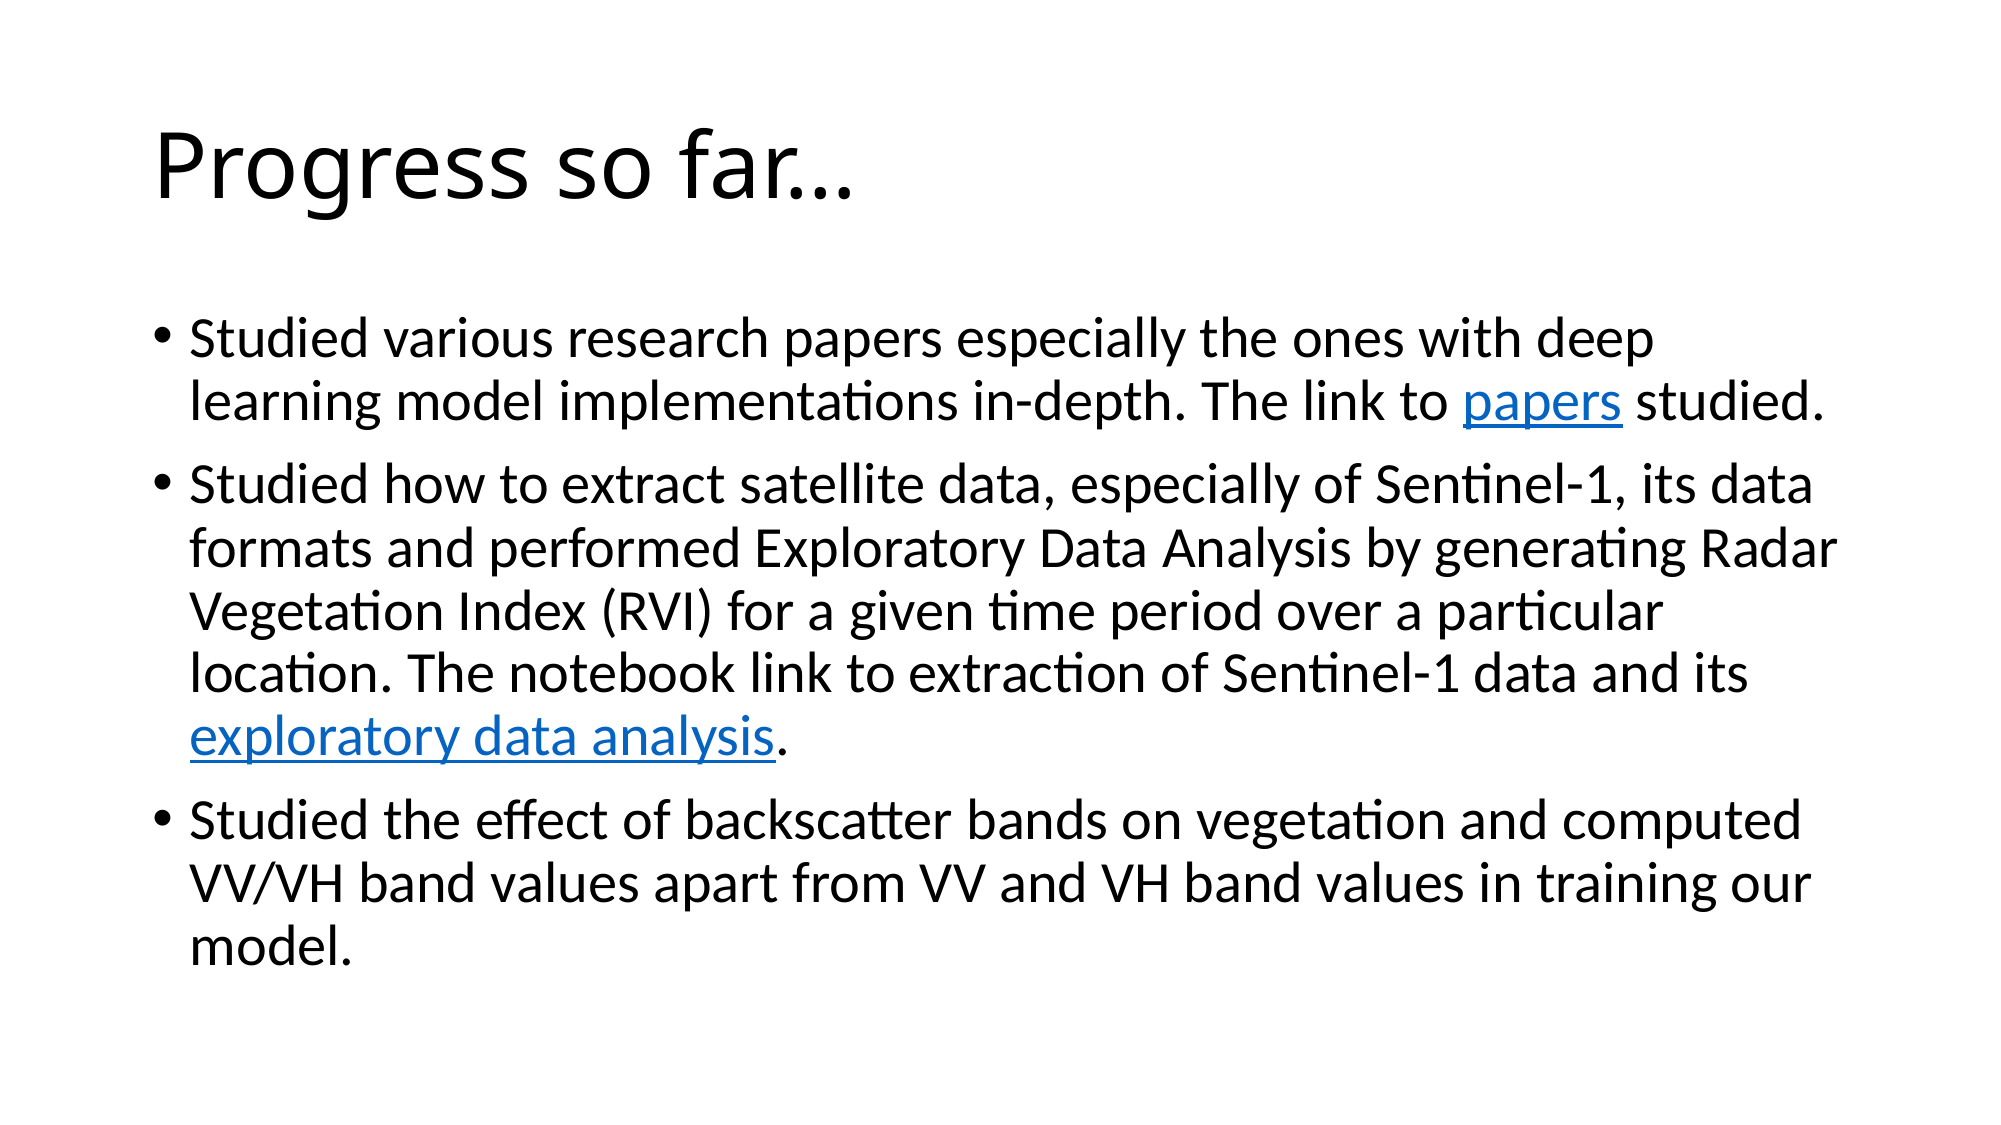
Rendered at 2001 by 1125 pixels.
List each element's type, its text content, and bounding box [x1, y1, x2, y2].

title Progress so far… [137, 59, 1863, 278]
list Studied various research papers especially the ones with deep learning model implementations in-depth. The link to papers studied. Studied how to extract satellite data, especially of Sentinel-1, its data formats and performed Exploratory Data Analysis by generating Radar Vegetation Index (RVI) for a given time period over a particular location. The notebook link to extraction of Sentinel-1 data and its exploratory data analysis. Studied the effect of backscatter bands on vegetation and computed VV/VH band values apart from VV and VH band values in training our model. [137, 299, 1863, 1014]
